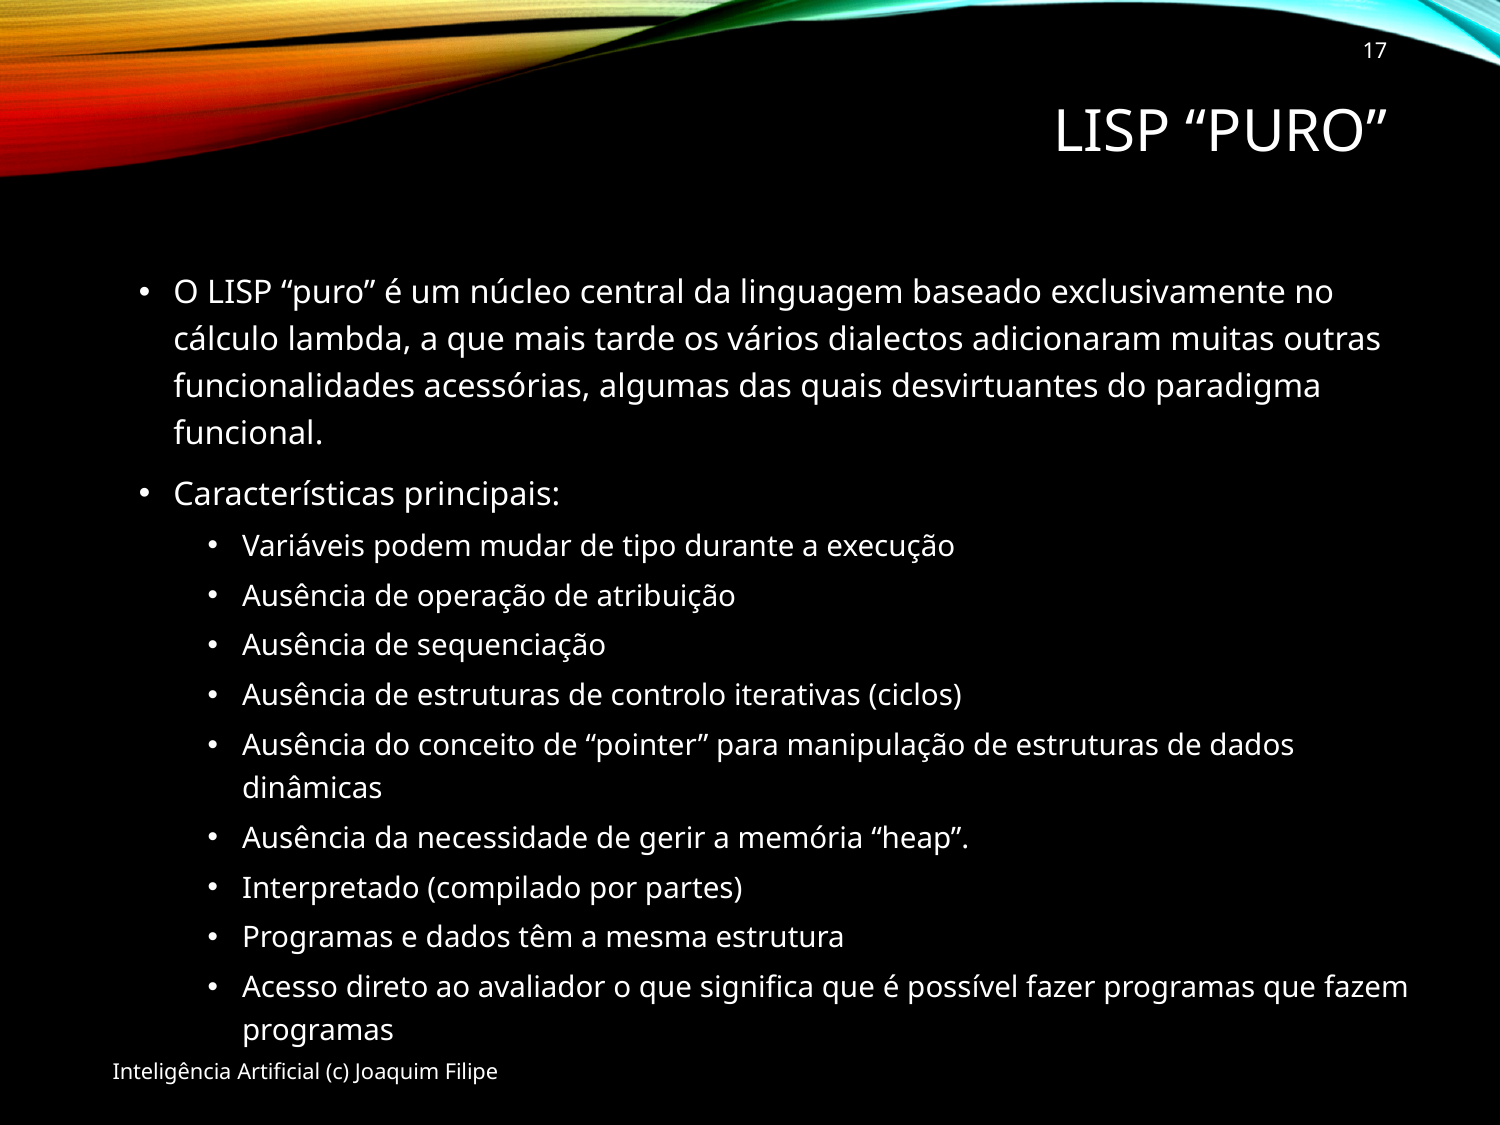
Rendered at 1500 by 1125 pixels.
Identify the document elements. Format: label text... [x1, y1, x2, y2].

footer Inteligência Artificial (c) Joaquim Filipe [97, 1042, 1030, 1103]
picture [0, 0, 1500, 178]
title LISP “puro” [277, 93, 1403, 244]
list O LISP “puro” é um núcleo central da linguagem baseado exclusivamente no cálculo lambda, a que mais tarde os vários dialectos adicionaram muitas outras funcionalidades acessórias, algumas das quais desvirtuantes do paradigma funcional. Características principais: Variáveis podem mudar de tipo durante a execução Ausência de operação de atribuição Ausência de sequenciação Ausência de estruturas de controlo iterativas (ciclos) Ausência do conceito de “pointer” para manipulação de estruturas de dados dinâmicas Ausência da necessidade de gerir a memória “heap”. Interpretado (compilado por partes) Programas e dados têm a mesma estrutura Acesso direto ao avaliador o que significa que é possível fazer programas que fazem programas [123, 256, 1425, 1059]
slide_number 17 [1078, 21, 1403, 82]
